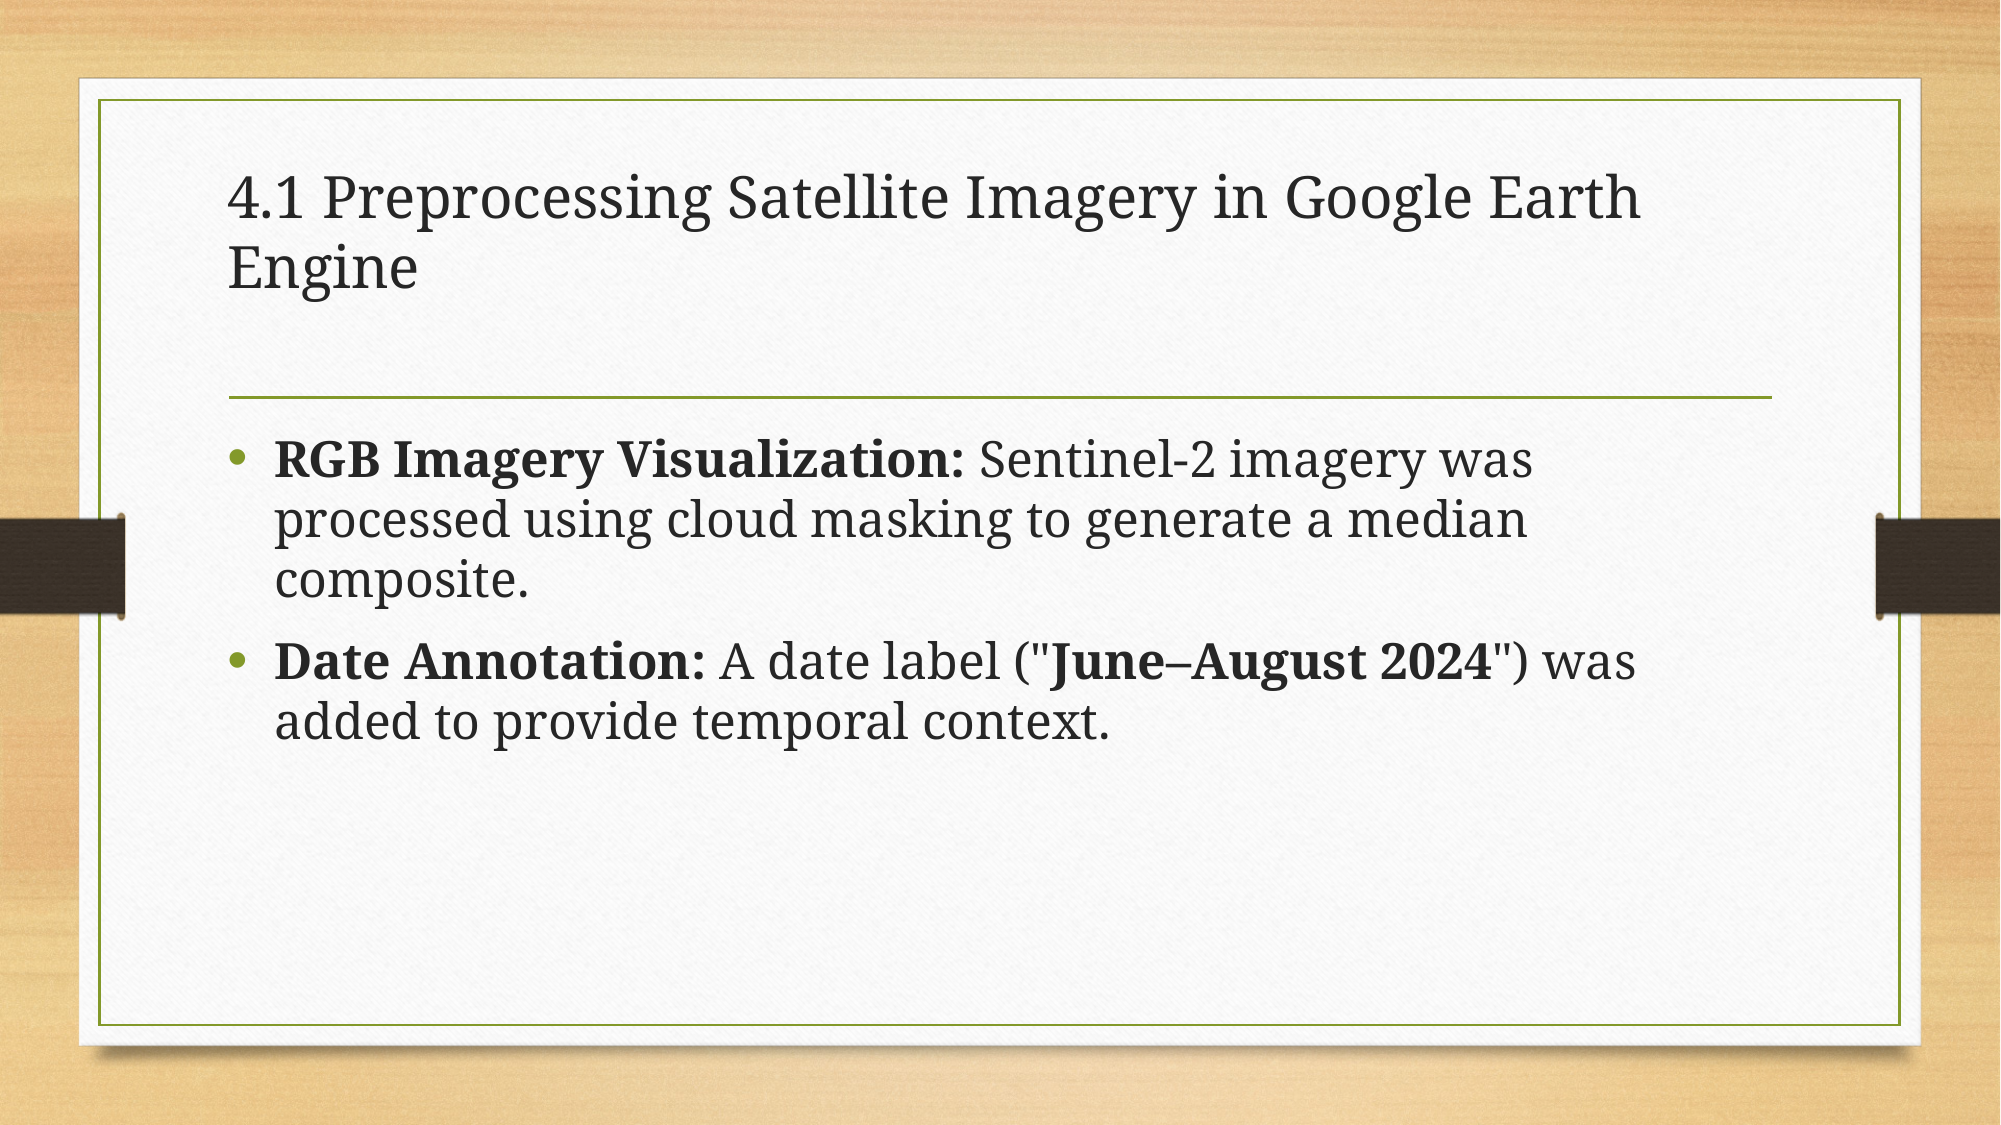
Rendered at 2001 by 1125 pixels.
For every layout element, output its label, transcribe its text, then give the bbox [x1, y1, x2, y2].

title 4.1 Preprocessing Satellite Imagery in Google Earth Engine [212, 161, 1788, 300]
list RGB Imagery Visualization: Sentinel-2 imagery was processed using cloud masking to generate a median composite. Date Annotation: A date label ("June–August 2024") was added to provide temporal context. [212, 419, 1788, 964]
picture [0, 0, 2001, 1125]
